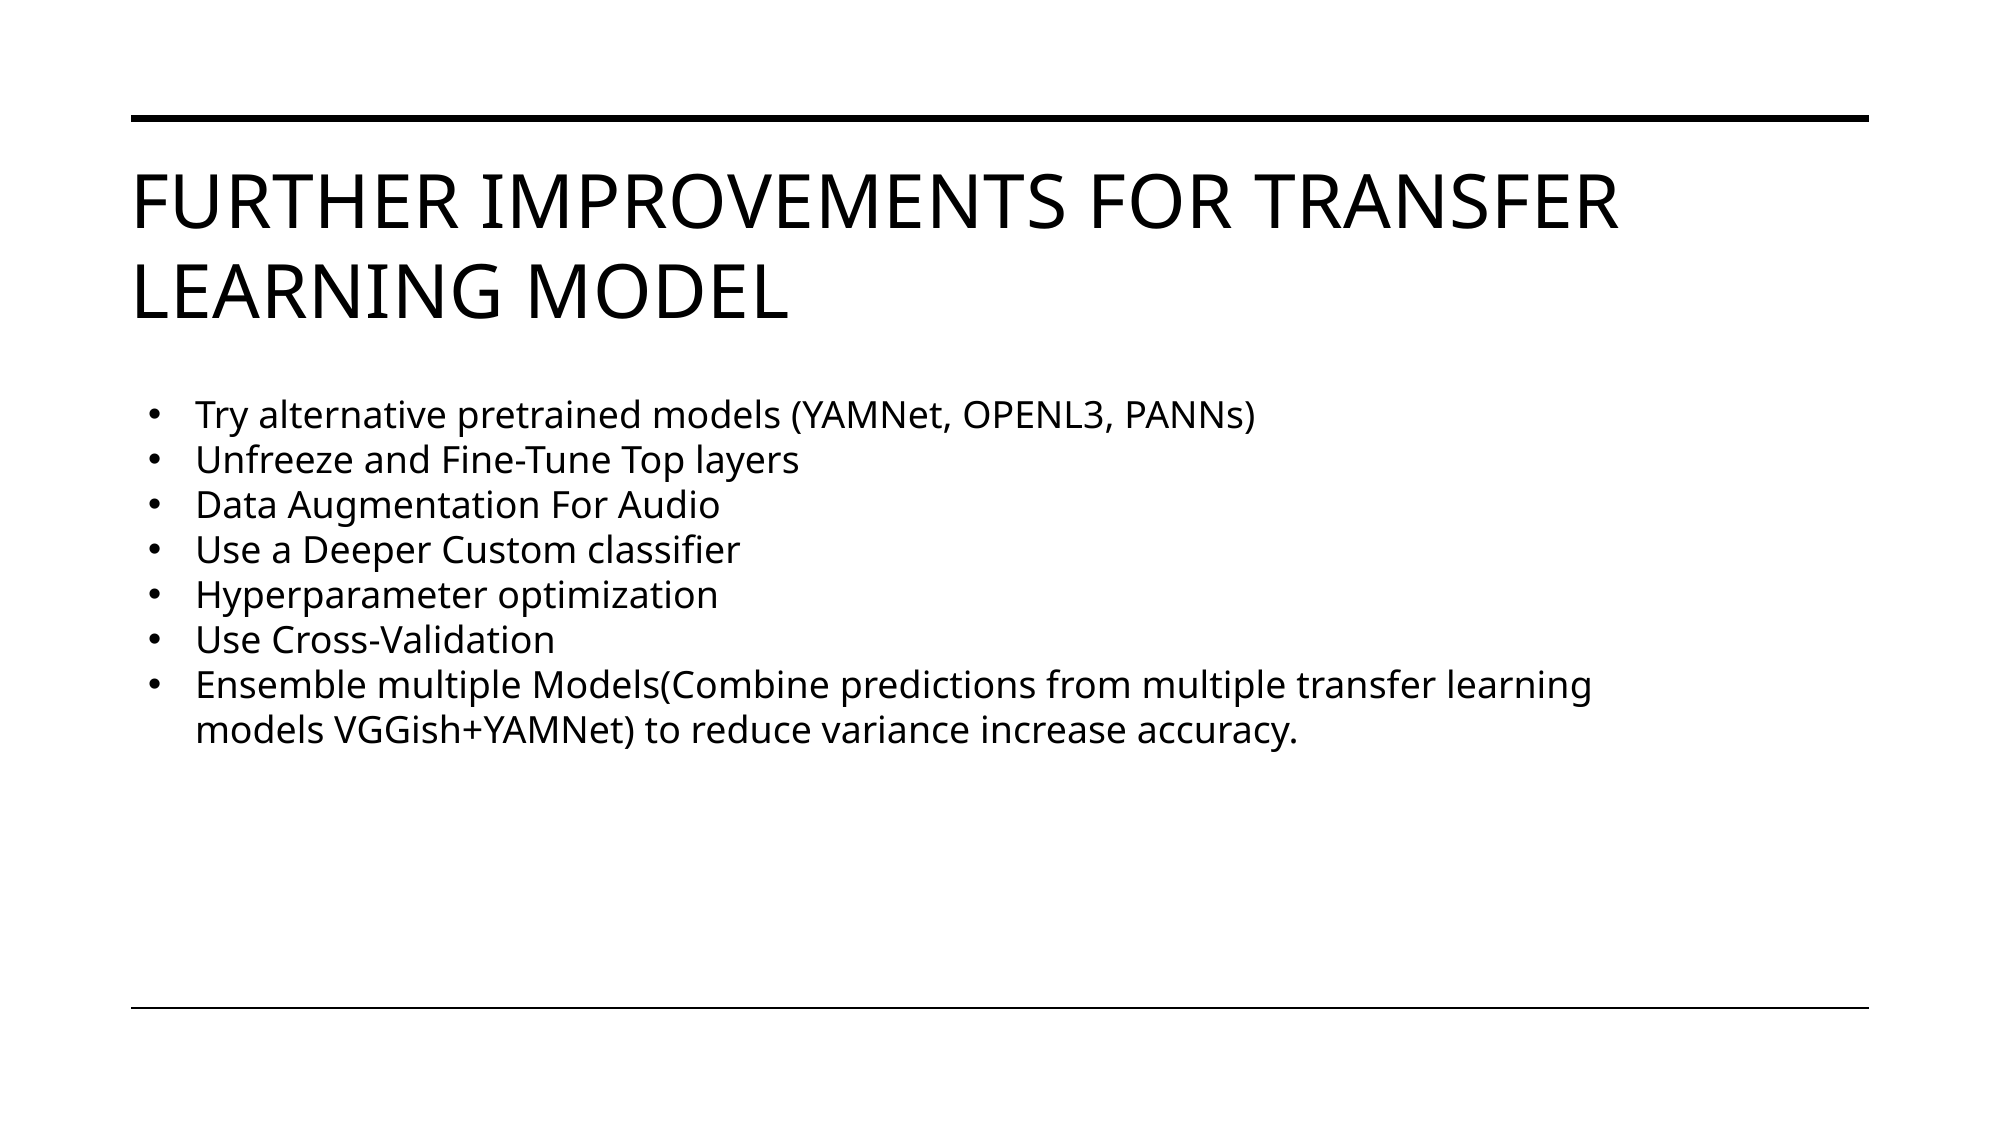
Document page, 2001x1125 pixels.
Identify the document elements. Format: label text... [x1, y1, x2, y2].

text_box Try alternative pretrained models (YAMNet, OPENL3, PANNs) Unfreeze and Fine-Tune Top layers Data Augmentation For Audio Use a Deeper Custom classifier Hyperparameter optimization Use Cross-Validation Ensemble multiple Models(Combine predictions from multiple transfer learning models VGGish+YAMNet) to reduce variance increase accuracy. [133, 383, 1665, 803]
title Further ımprovements for transfer learning model [115, 145, 1755, 360]
